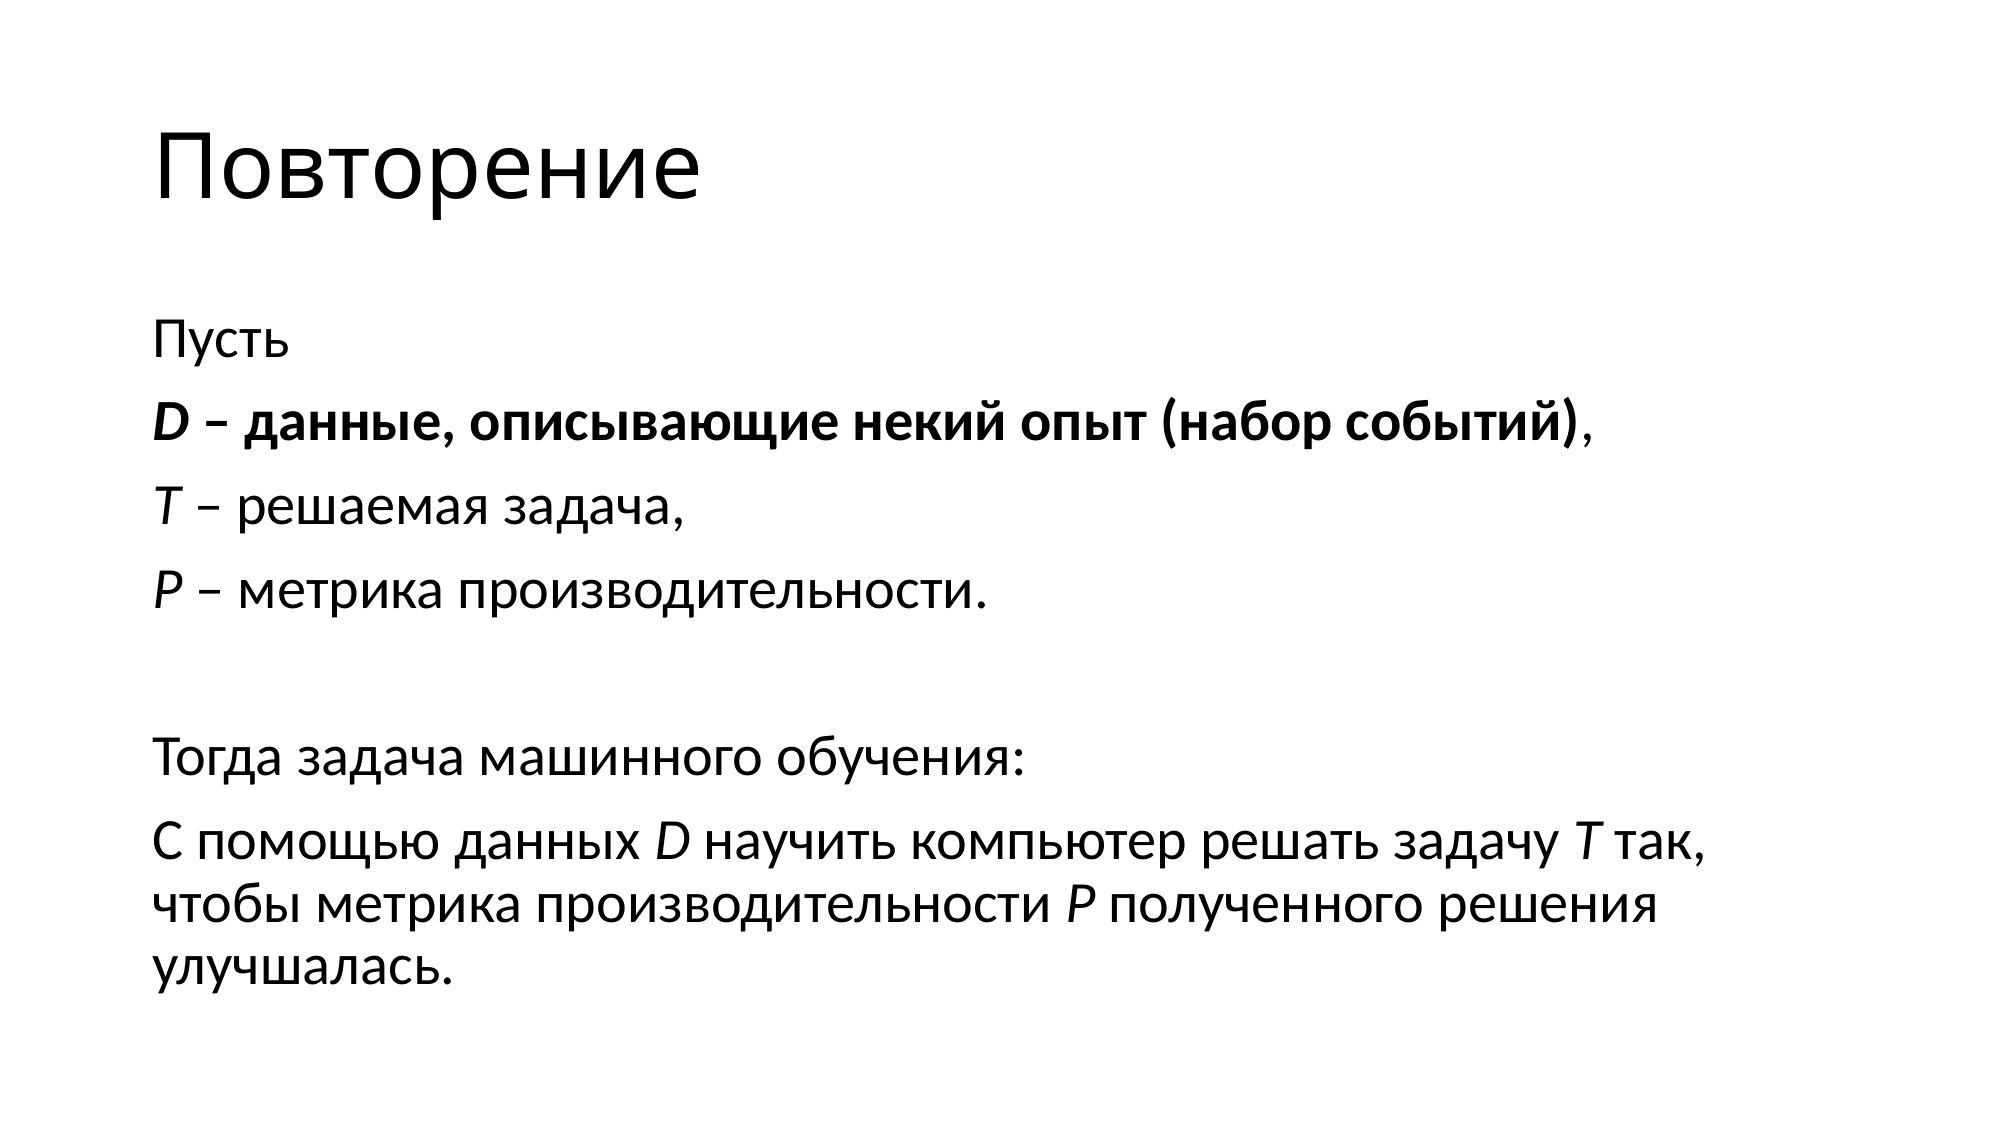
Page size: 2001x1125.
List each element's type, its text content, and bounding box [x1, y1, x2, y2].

list Пусть D – данные, описывающие некий опыт (набор событий), T – решаемая задача, P – метрика производительности. Тогда задача машинного обучения: С помощью данных D научить компьютер решать задачу T так, чтобы метрика производительности P полученного решения улучшалась. [137, 299, 1863, 1014]
title Повторение [137, 59, 1863, 278]
